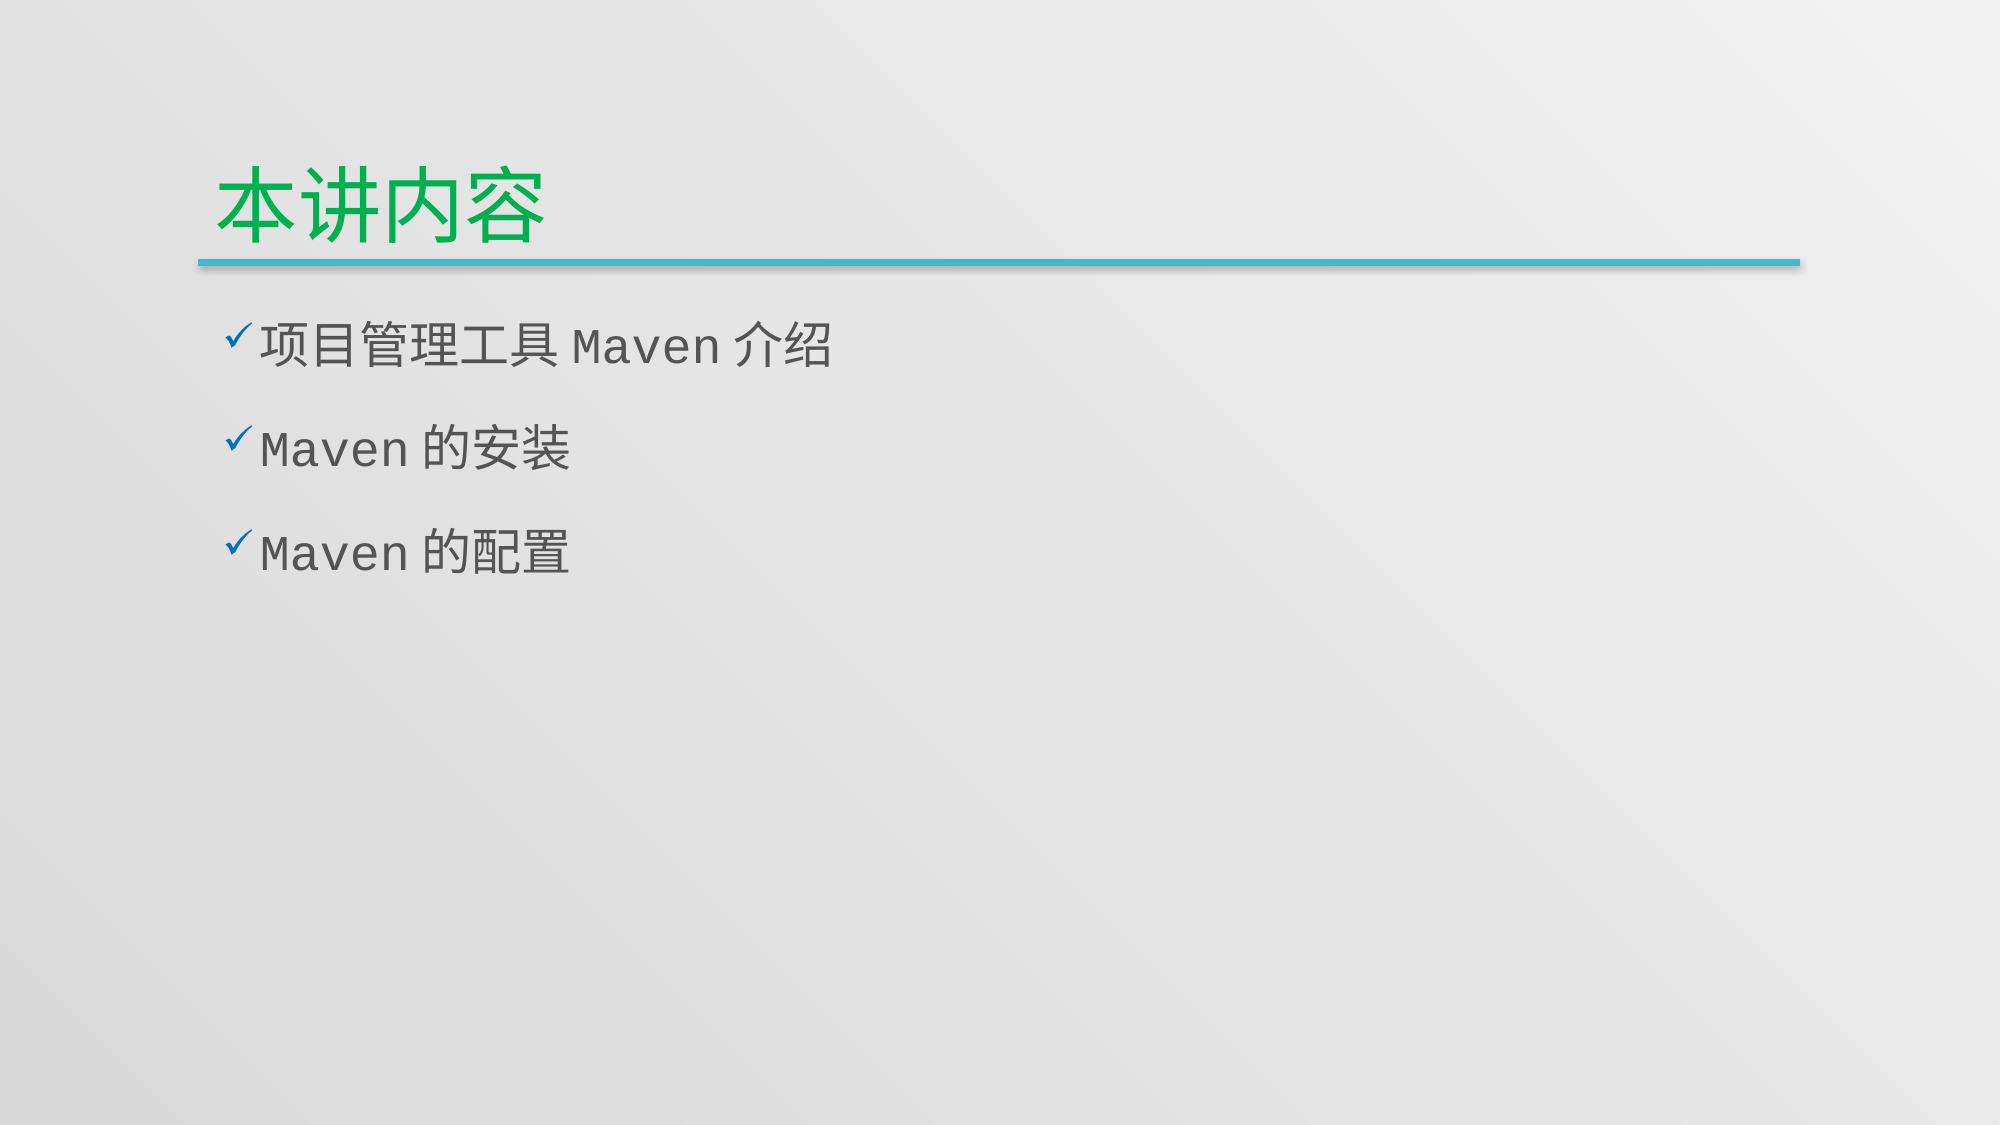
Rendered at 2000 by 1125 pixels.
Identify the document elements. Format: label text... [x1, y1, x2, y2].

title 本讲内容 [199, 45, 1800, 263]
list 项目管理工具Maven介绍 Maven的安装 Maven的配置 [199, 299, 1800, 1013]
